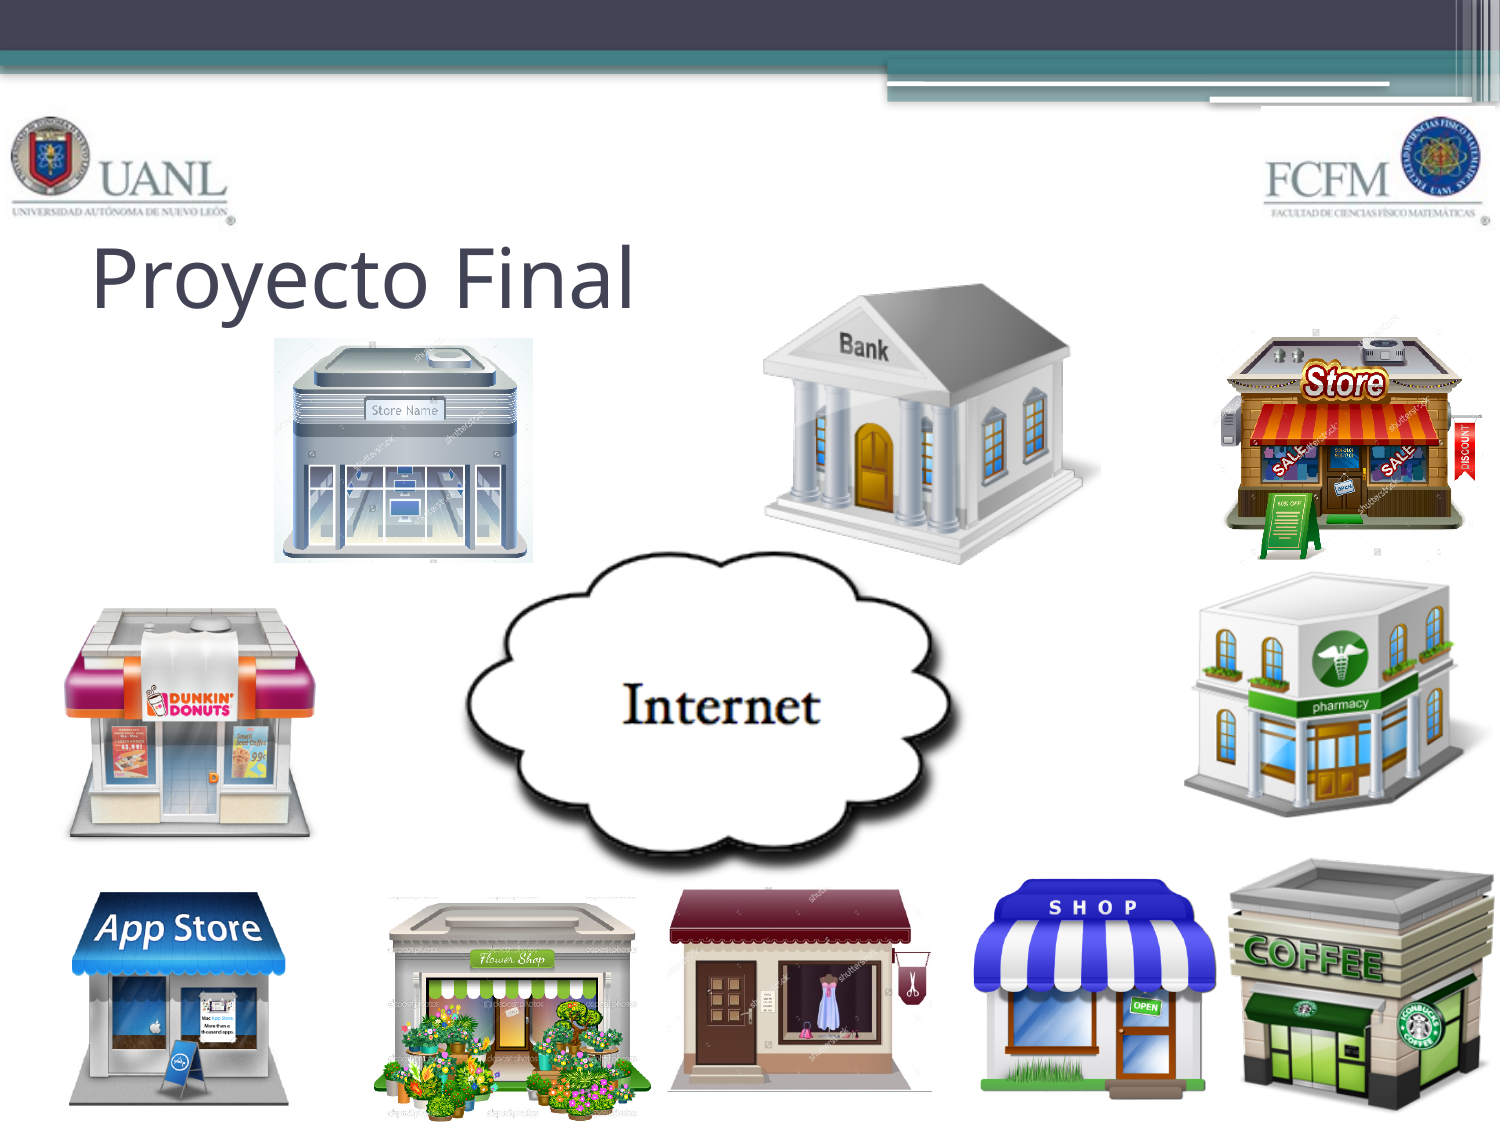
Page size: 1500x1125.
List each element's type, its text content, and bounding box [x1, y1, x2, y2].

picture [64, 881, 293, 1110]
picture [273, 247, 1500, 1125]
picture [5, 106, 239, 232]
title Proyecto Final [75, 187, 1425, 363]
picture [60, 593, 319, 852]
picture [1261, 106, 1495, 232]
